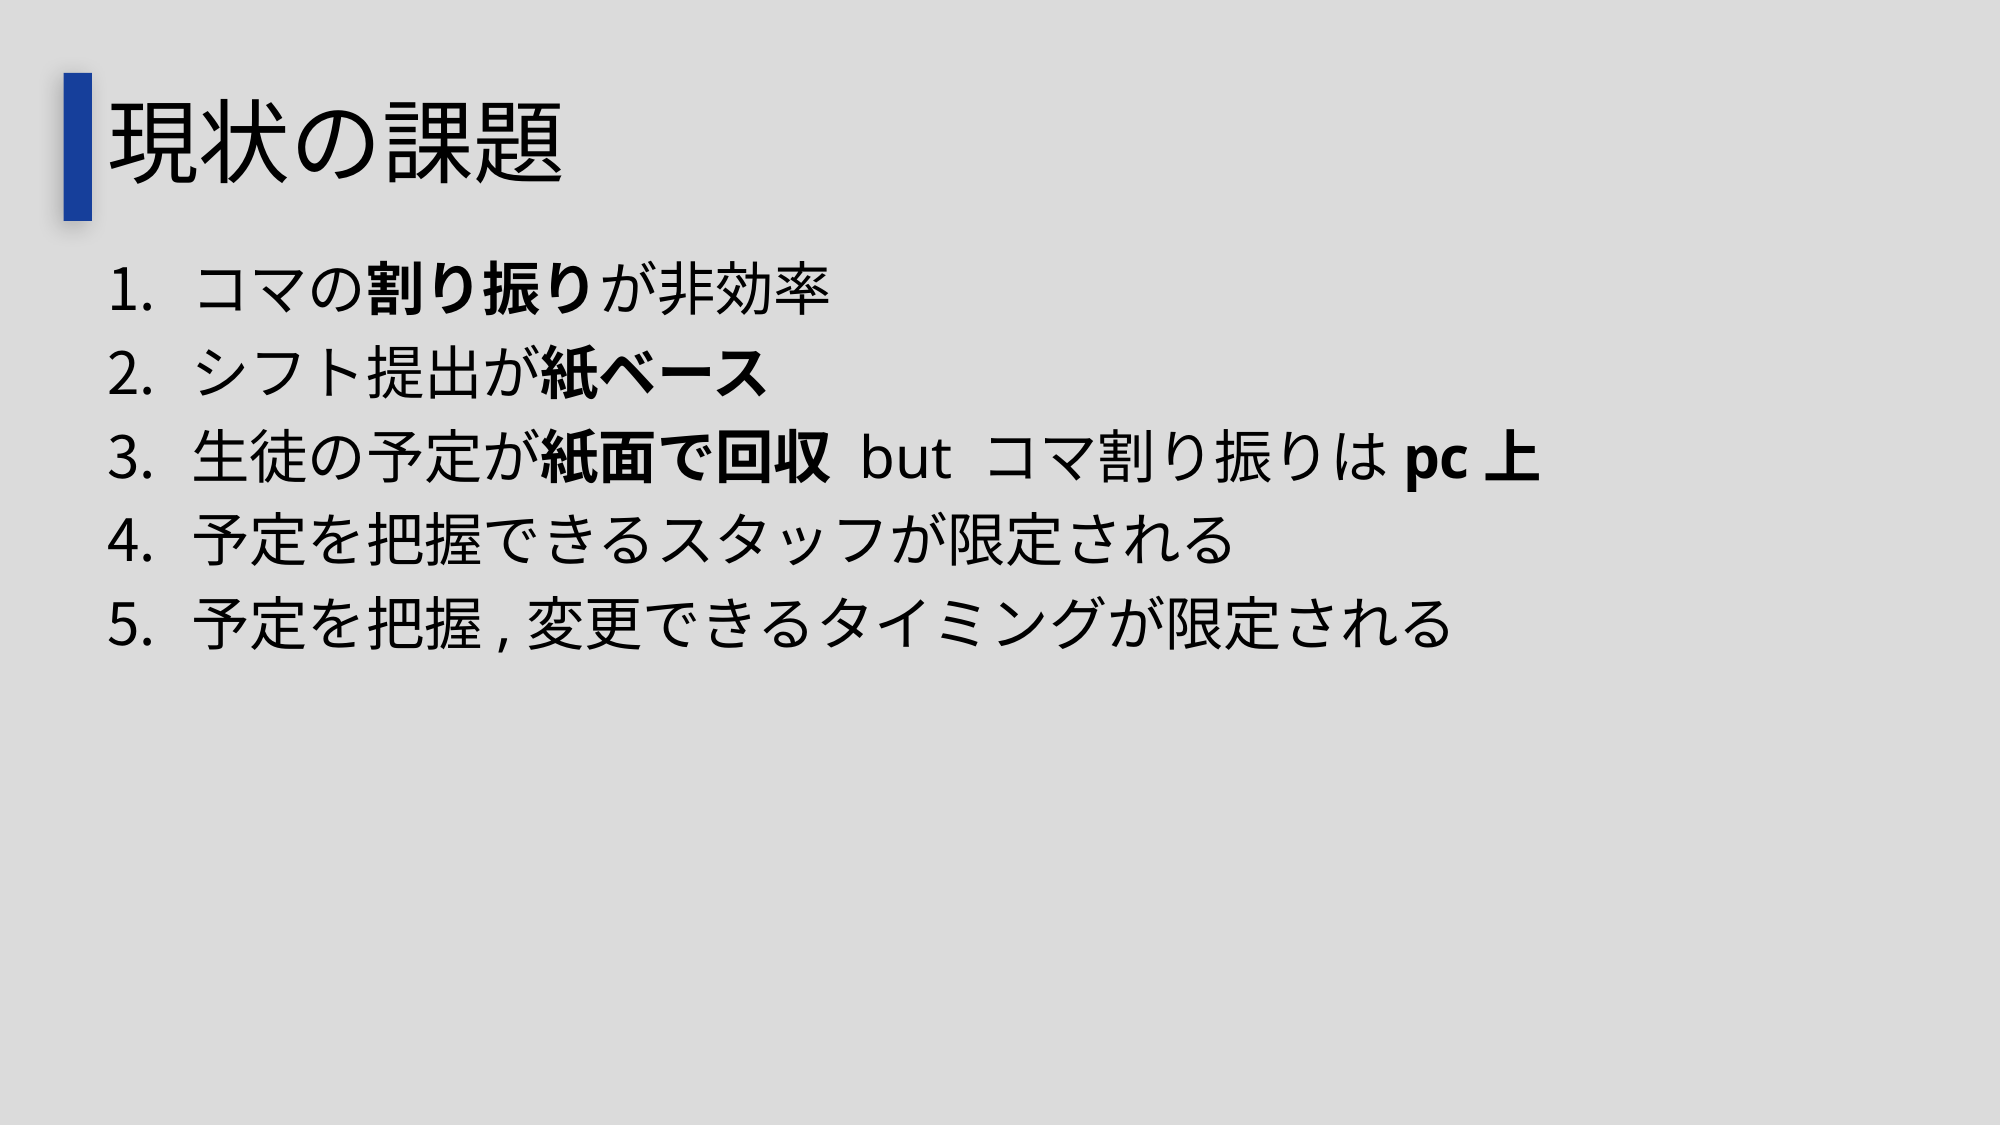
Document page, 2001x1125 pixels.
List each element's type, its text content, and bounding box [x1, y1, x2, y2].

title 現状の課題 [92, 81, 1592, 212]
list コマの割り振りが非効率 シフト提出が紙ベース 生徒の予定が紙面で回収 but コマ割り振りはpc上 予定を把握できるスタッフが限定される 予定を把握,変更できるタイミングが限定される [92, 252, 1937, 1030]
